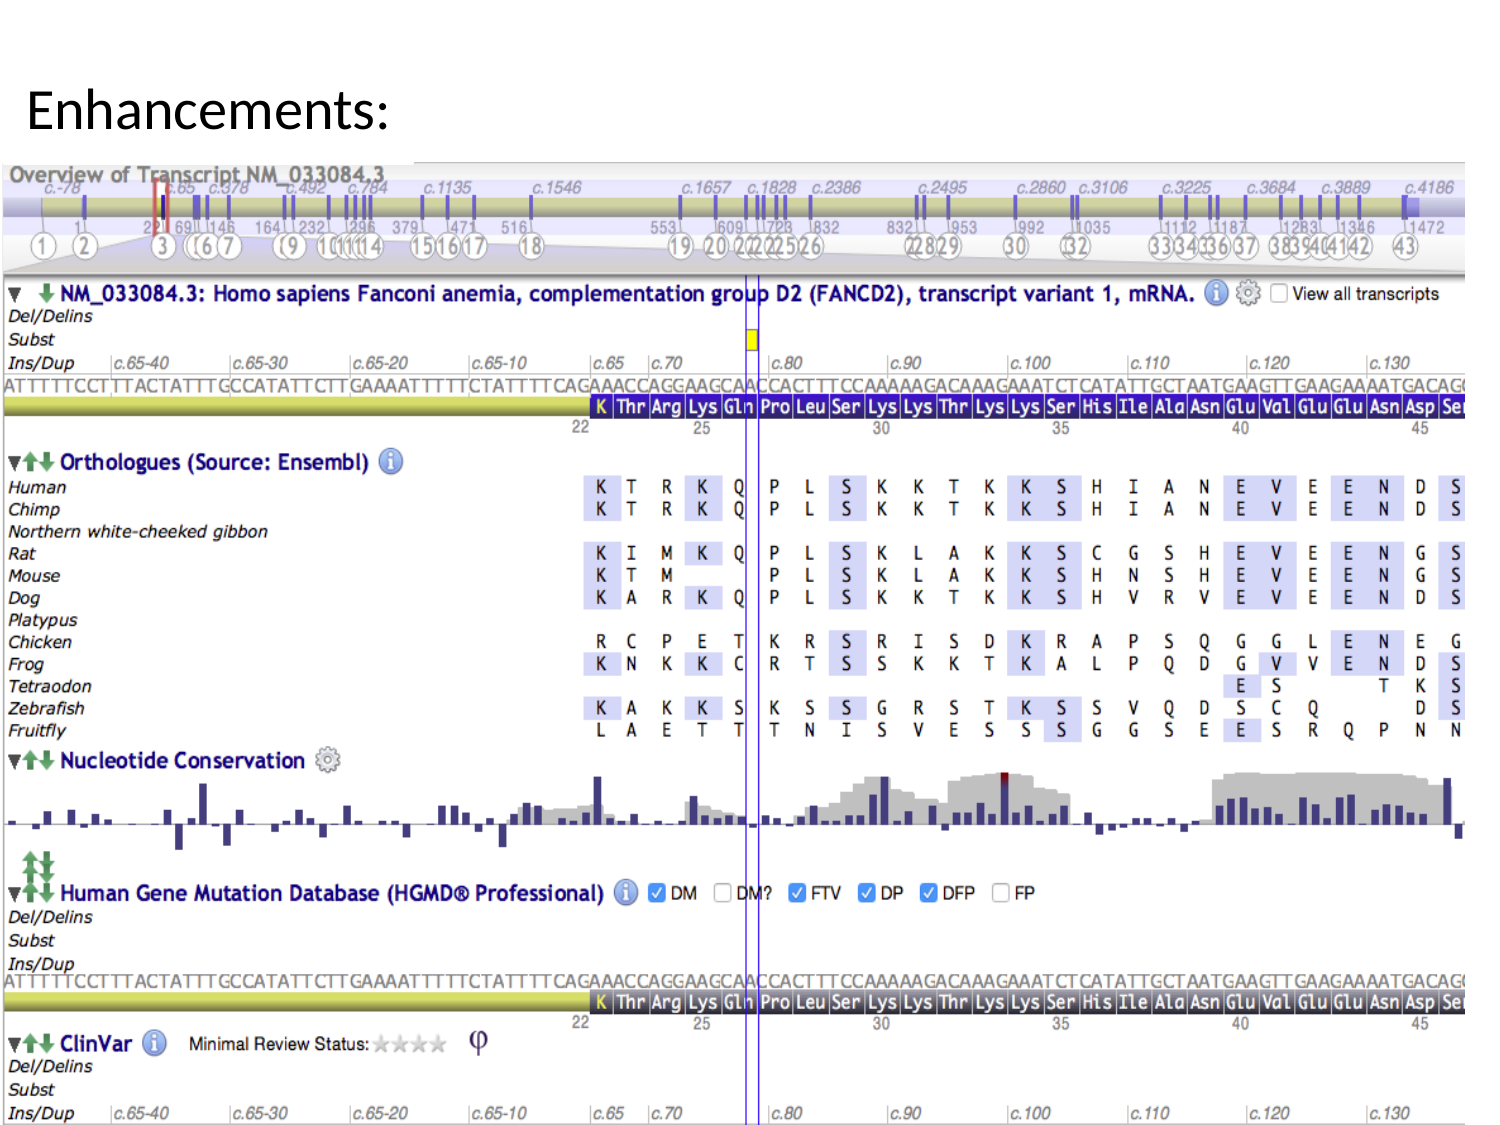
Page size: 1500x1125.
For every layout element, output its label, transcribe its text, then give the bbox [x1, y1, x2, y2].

picture [1, 162, 1465, 1125]
text_box Enhancements: [2, 48, 414, 161]
